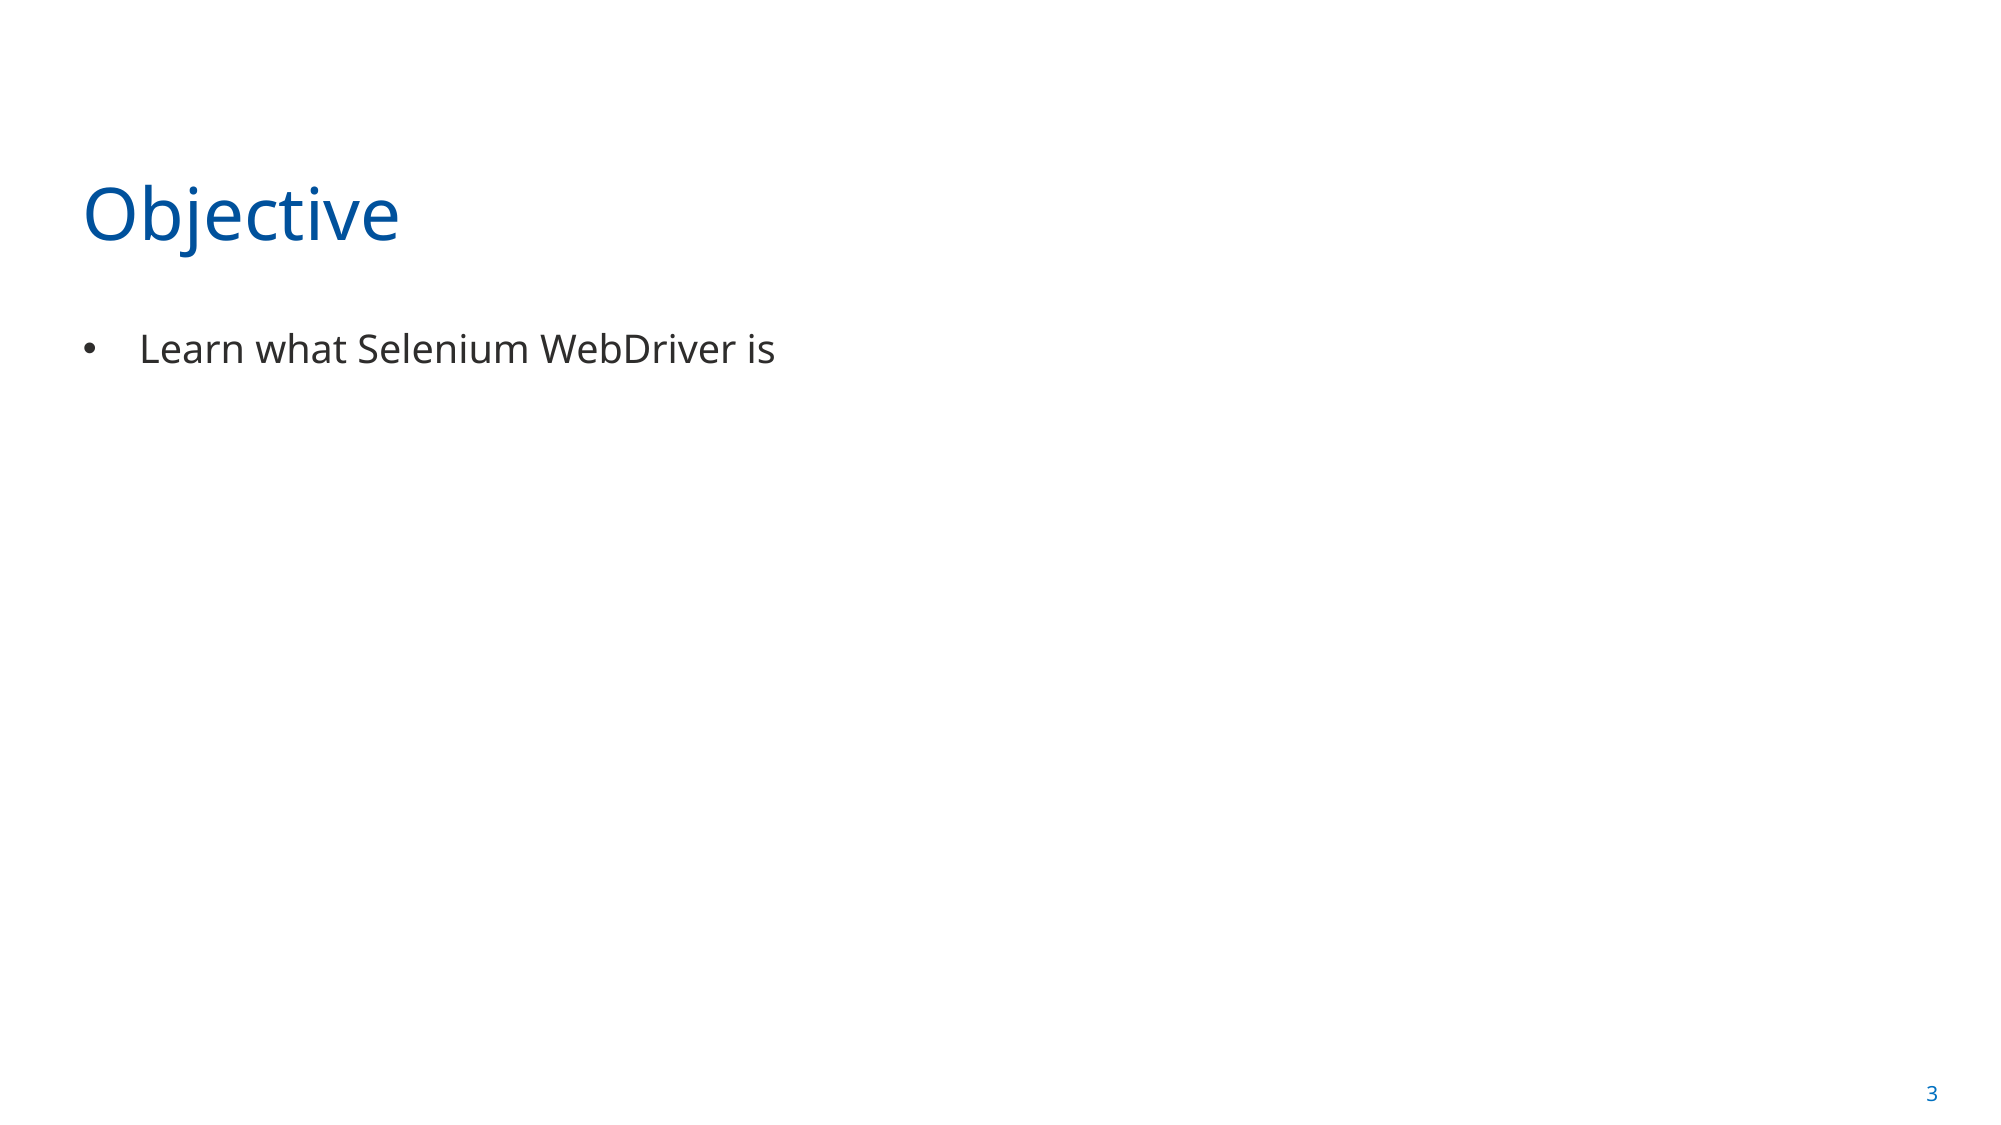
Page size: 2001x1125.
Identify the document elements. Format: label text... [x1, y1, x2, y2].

list Learn what Selenium WebDriver is [67, 316, 1939, 1063]
title Objective [67, 159, 1565, 263]
